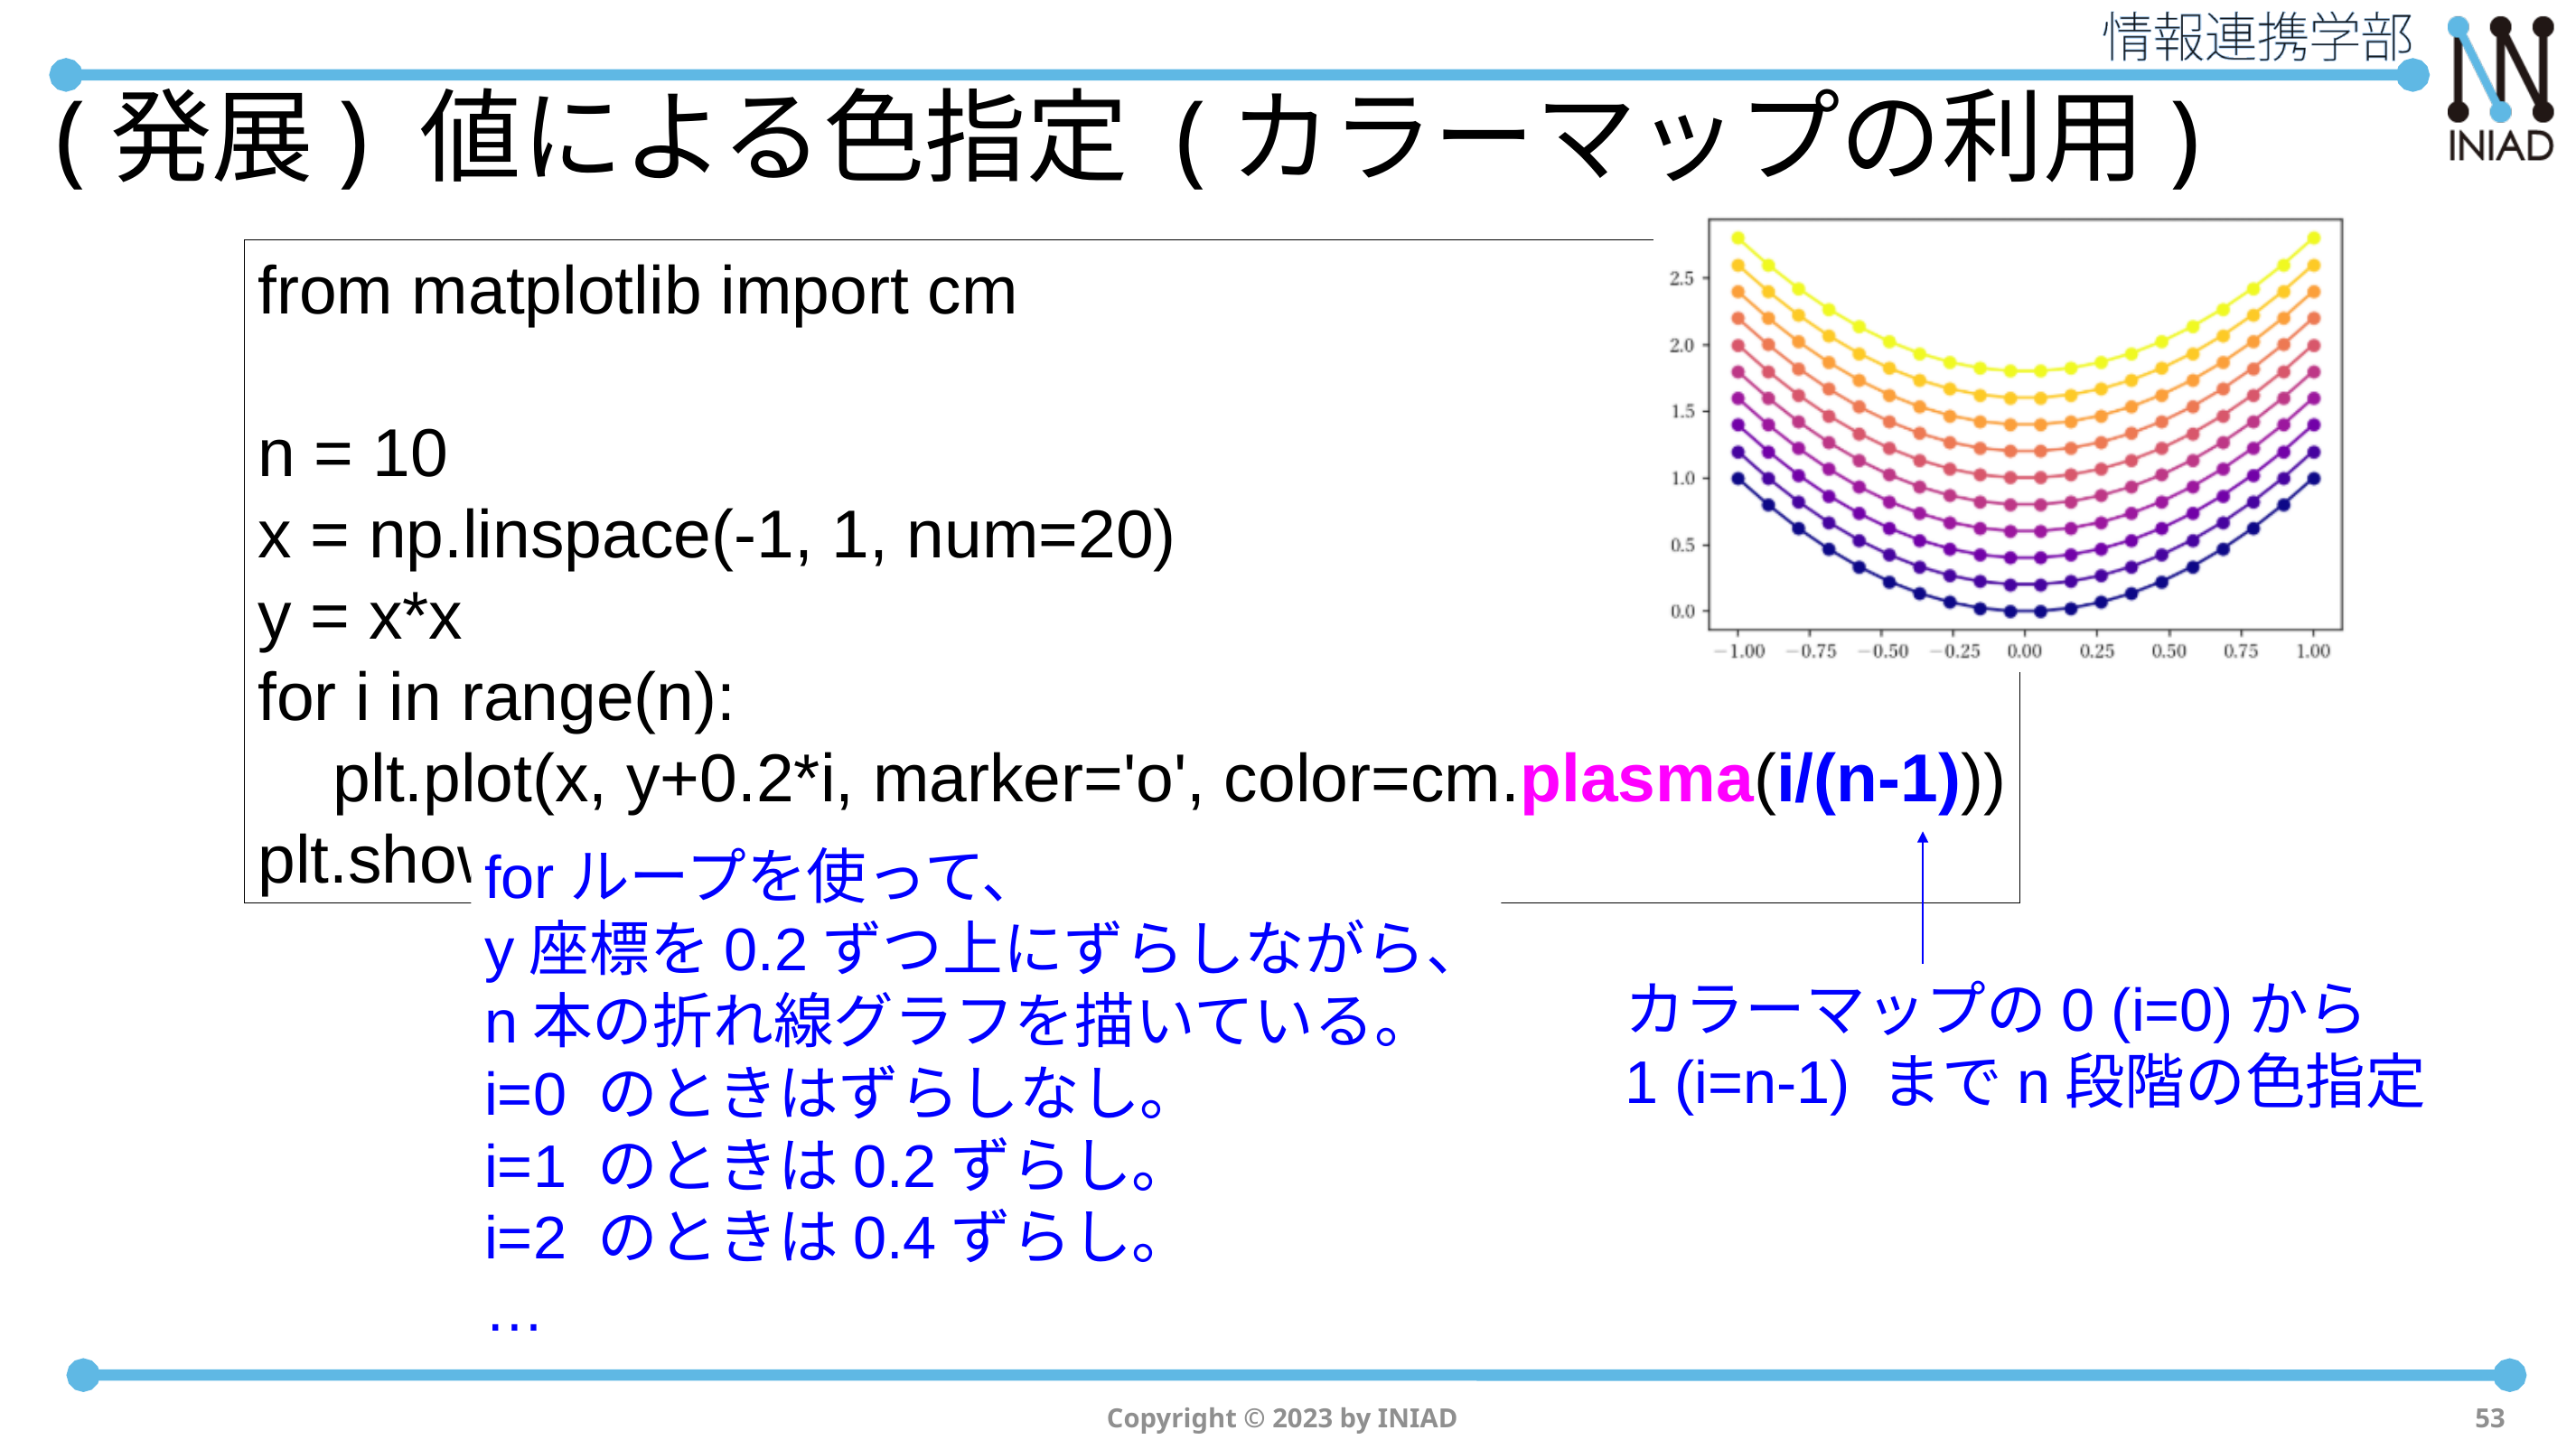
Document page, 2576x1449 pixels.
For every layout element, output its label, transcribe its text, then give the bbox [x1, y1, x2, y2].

text_box from matplotlib import cm n = 10 x = np.linspace(-1, 1, num=20) y = x*x for i in range(n): plt.plot(x, y+0.2*i, marker='o', color=cm.plasma(i/(n-1))) plt.show() [244, 239, 2020, 903]
text_box forループを使って、 y座標を0.2ずつ上にずらしながら、n本の折れ線グラフを描いている。 i=0 のときはずらしなし。 i=1 のときは0.2ずらし。 i=2 のときは0.4ずらし。 … [471, 831, 1502, 1351]
text_box カラーマップの0 (i=0)から 1 (i=n-1) までn段階の色指定 [1611, 964, 2519, 1122]
slide_number 53 [2376, 1376, 2519, 1445]
title (発展) 値による色指定 (カラーマップの利用) [55, 71, 2413, 282]
footer Copyright © 2023 by INIAD [59, 1374, 2506, 1445]
picture [1653, 201, 2378, 672]
picture [2448, 12, 2555, 170]
